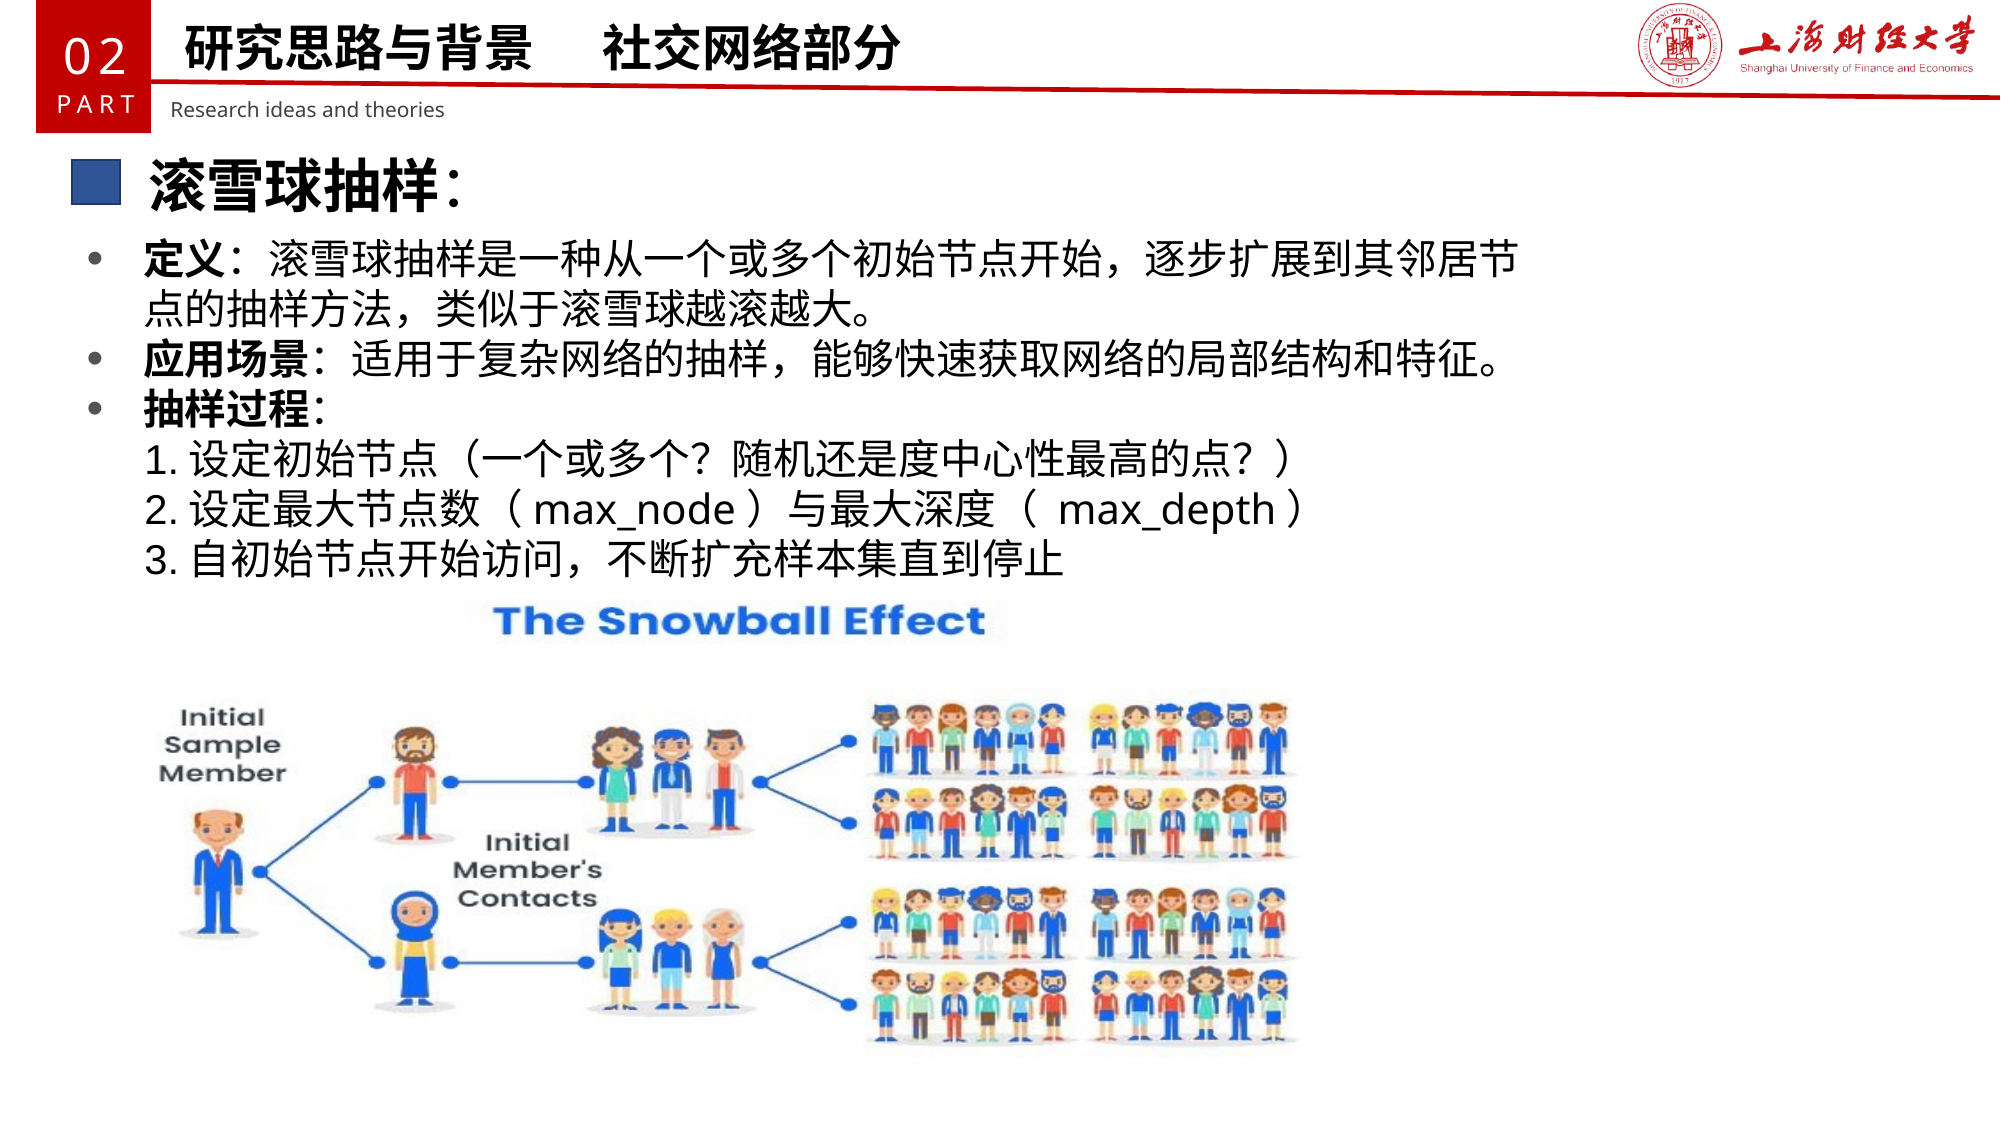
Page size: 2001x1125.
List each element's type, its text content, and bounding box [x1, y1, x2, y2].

picture [1613, 0, 2000, 132]
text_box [71, 141, 1740, 228]
text_box 定义：滚雪球抽样是一种从一个或多个初始节点开始，逐步扩展到其邻居节点的抽样方法，类似于滚雪球越滚越大。 应用场景：适用于复杂网络的抽样，能够快速获取网络的局部结构和特征。 抽样过程： 1.设定初始节点（一个或多个？随机还是度中心性最高的点？） 2.设定最大节点数（max_node）与最大深度（ max_depth） 3.自初始节点开始访问，不断扩充样本集直到停止 [71, 228, 1537, 591]
picture [71, 591, 1432, 1085]
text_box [35, 0, 2000, 134]
